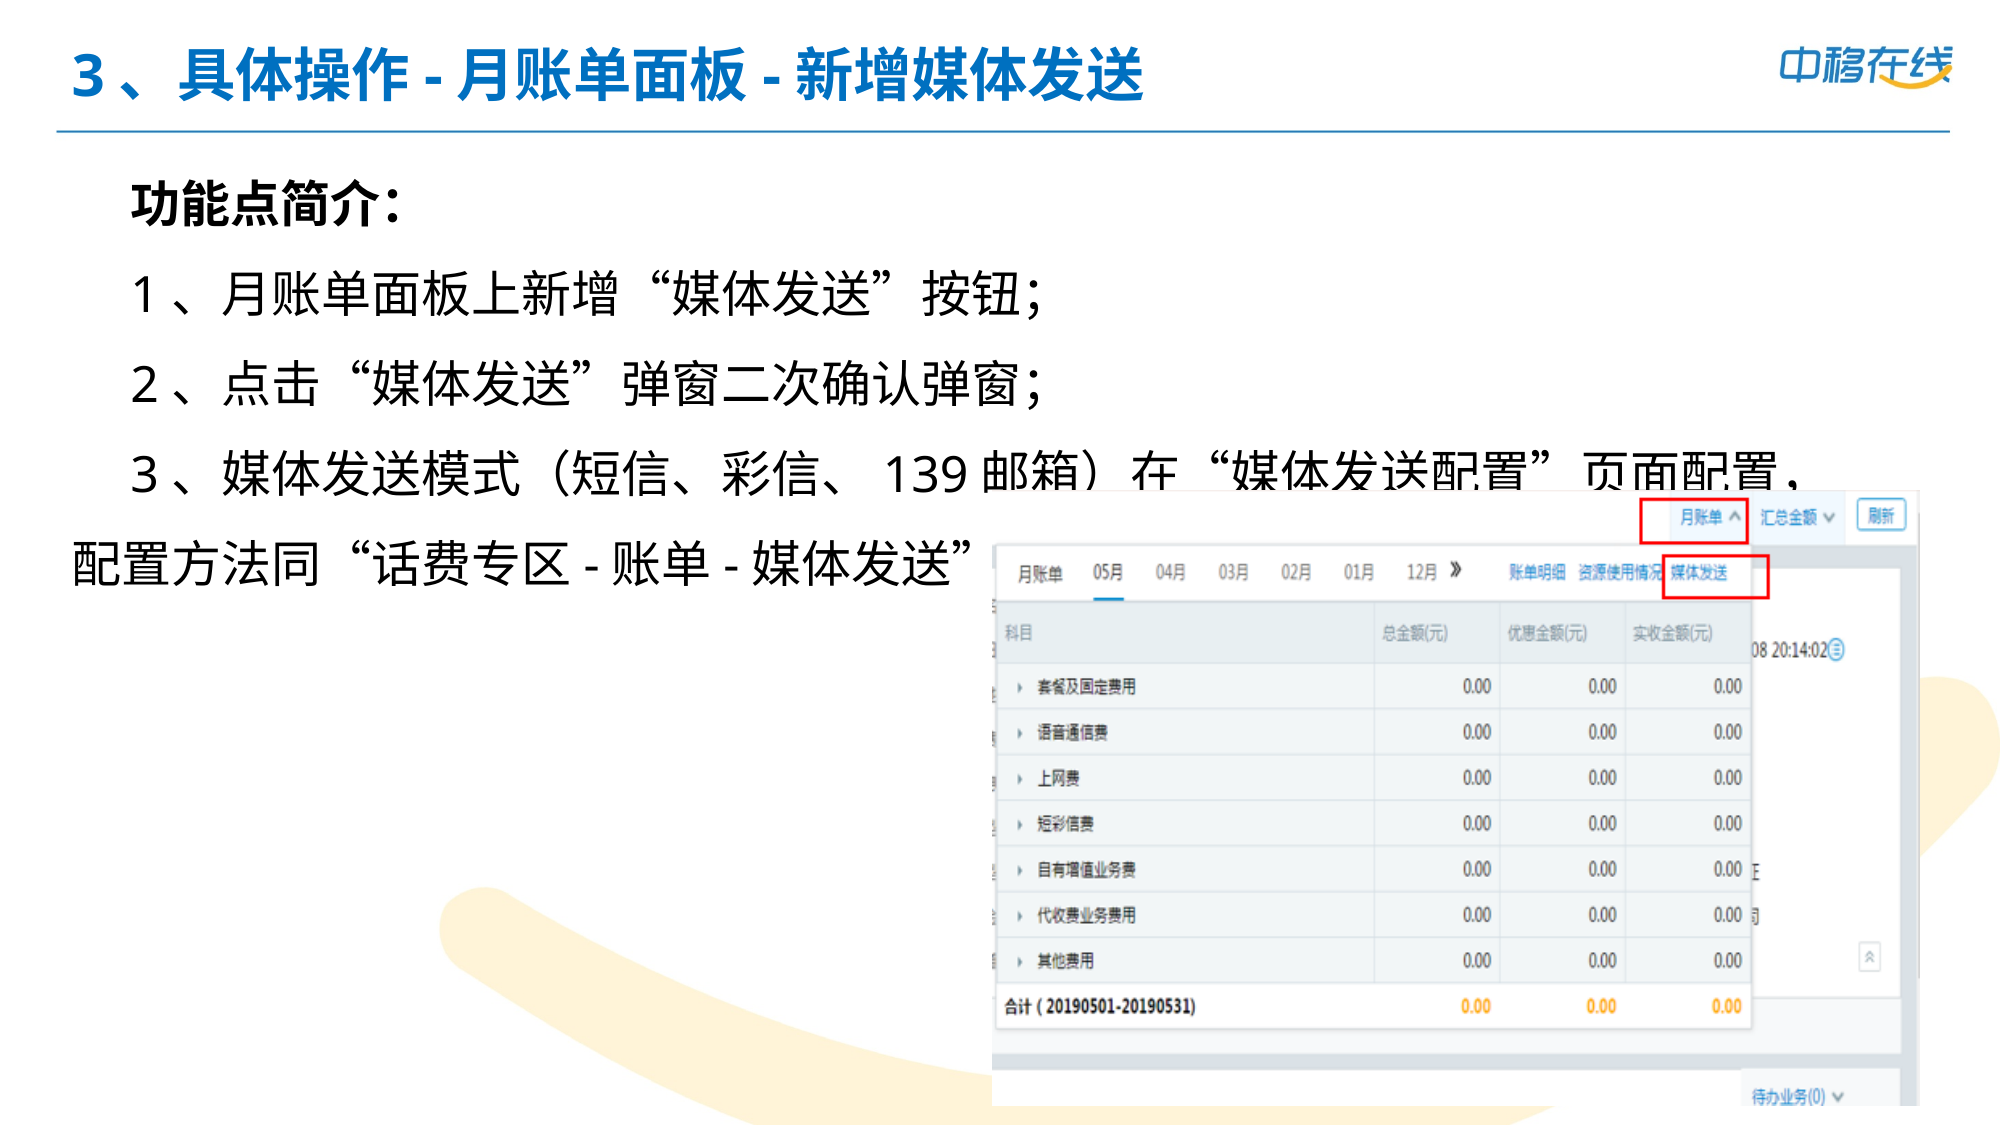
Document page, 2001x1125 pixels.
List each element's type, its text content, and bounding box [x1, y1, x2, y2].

text_box 功能点简介： 1、月账单面板上新增“媒体发送”按钮； 2、点击“媒体发送”弹窗二次确认弹窗； 3、媒体发送模式（短信、彩信、139邮箱）在“媒体发送配置”页面配置，配置方法同“话费专区-账单-媒体发送”。 [56, 134, 1854, 856]
title 3、具体操作-月账单面板-新增媒体发送 [56, 30, 1765, 124]
picture [0, 0, 2000, 1125]
